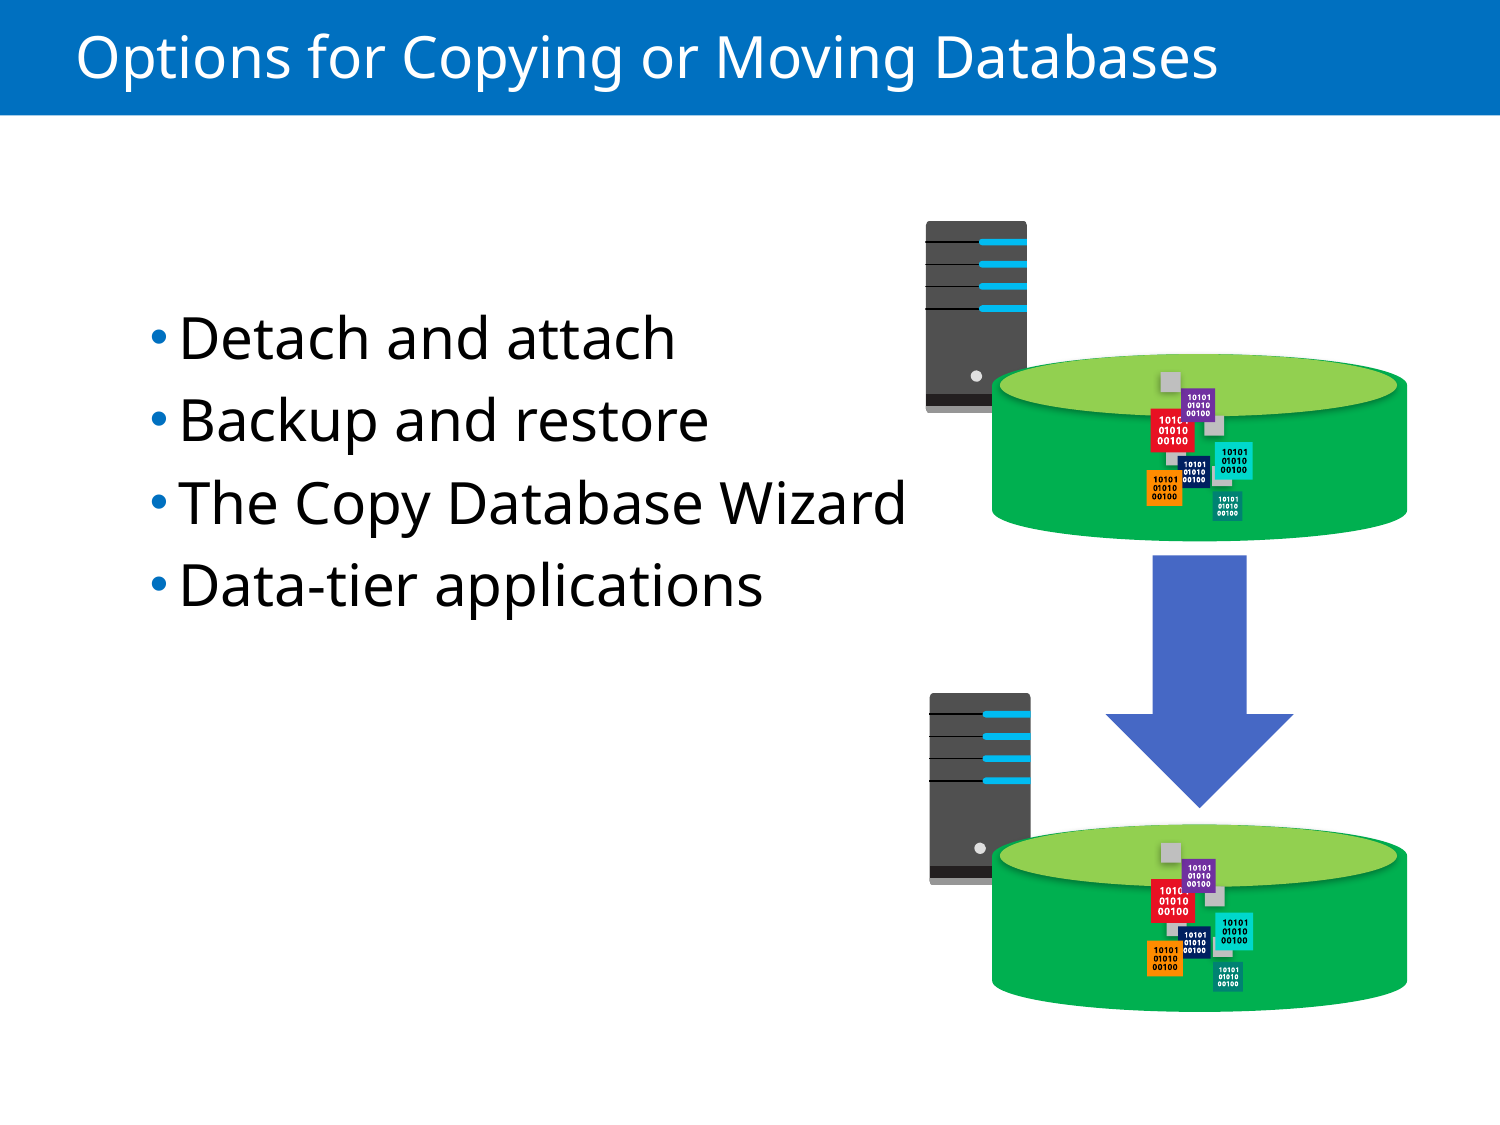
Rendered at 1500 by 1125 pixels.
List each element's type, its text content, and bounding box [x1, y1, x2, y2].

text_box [924, 220, 1408, 1013]
text_box Detach and attach Backup and restore The Copy Database Wizard Data-tier applications [134, 293, 919, 1012]
title Options for Copying or Moving Databases [75, 0, 1351, 122]
